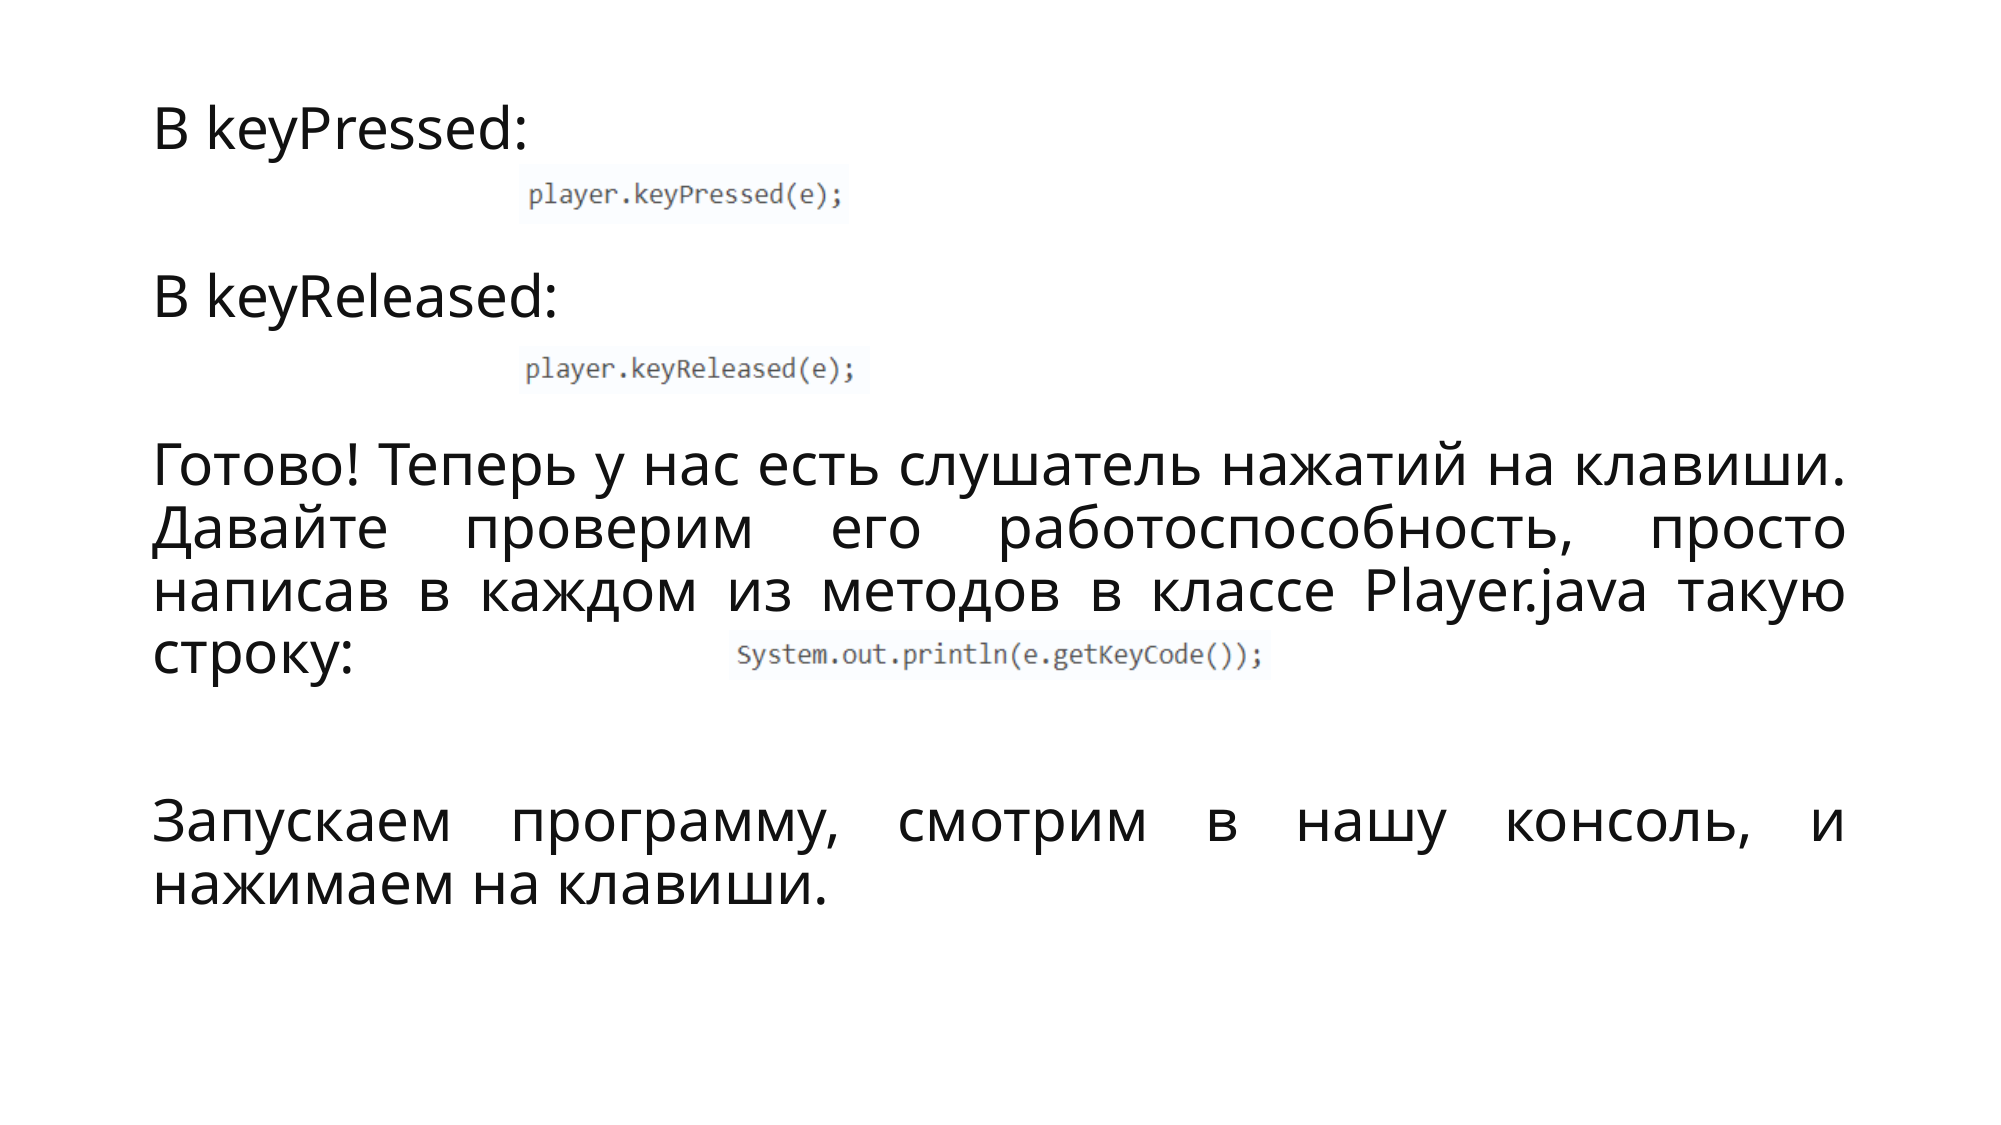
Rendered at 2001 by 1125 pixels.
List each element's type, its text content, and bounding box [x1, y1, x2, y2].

picture [729, 630, 1271, 680]
picture [519, 164, 850, 224]
list В keyPressed: В keyReleased: Готово! Теперь у нас есть слушатель нажатий на клавиши. Давайте проверим его работоспособность, просто написав в каждом из методов в классе Player.java такую строку: Запускаем программу, смотрим в нашу консоль, и нажимаем на клавиши. [137, 92, 1863, 1014]
picture [519, 346, 870, 394]
